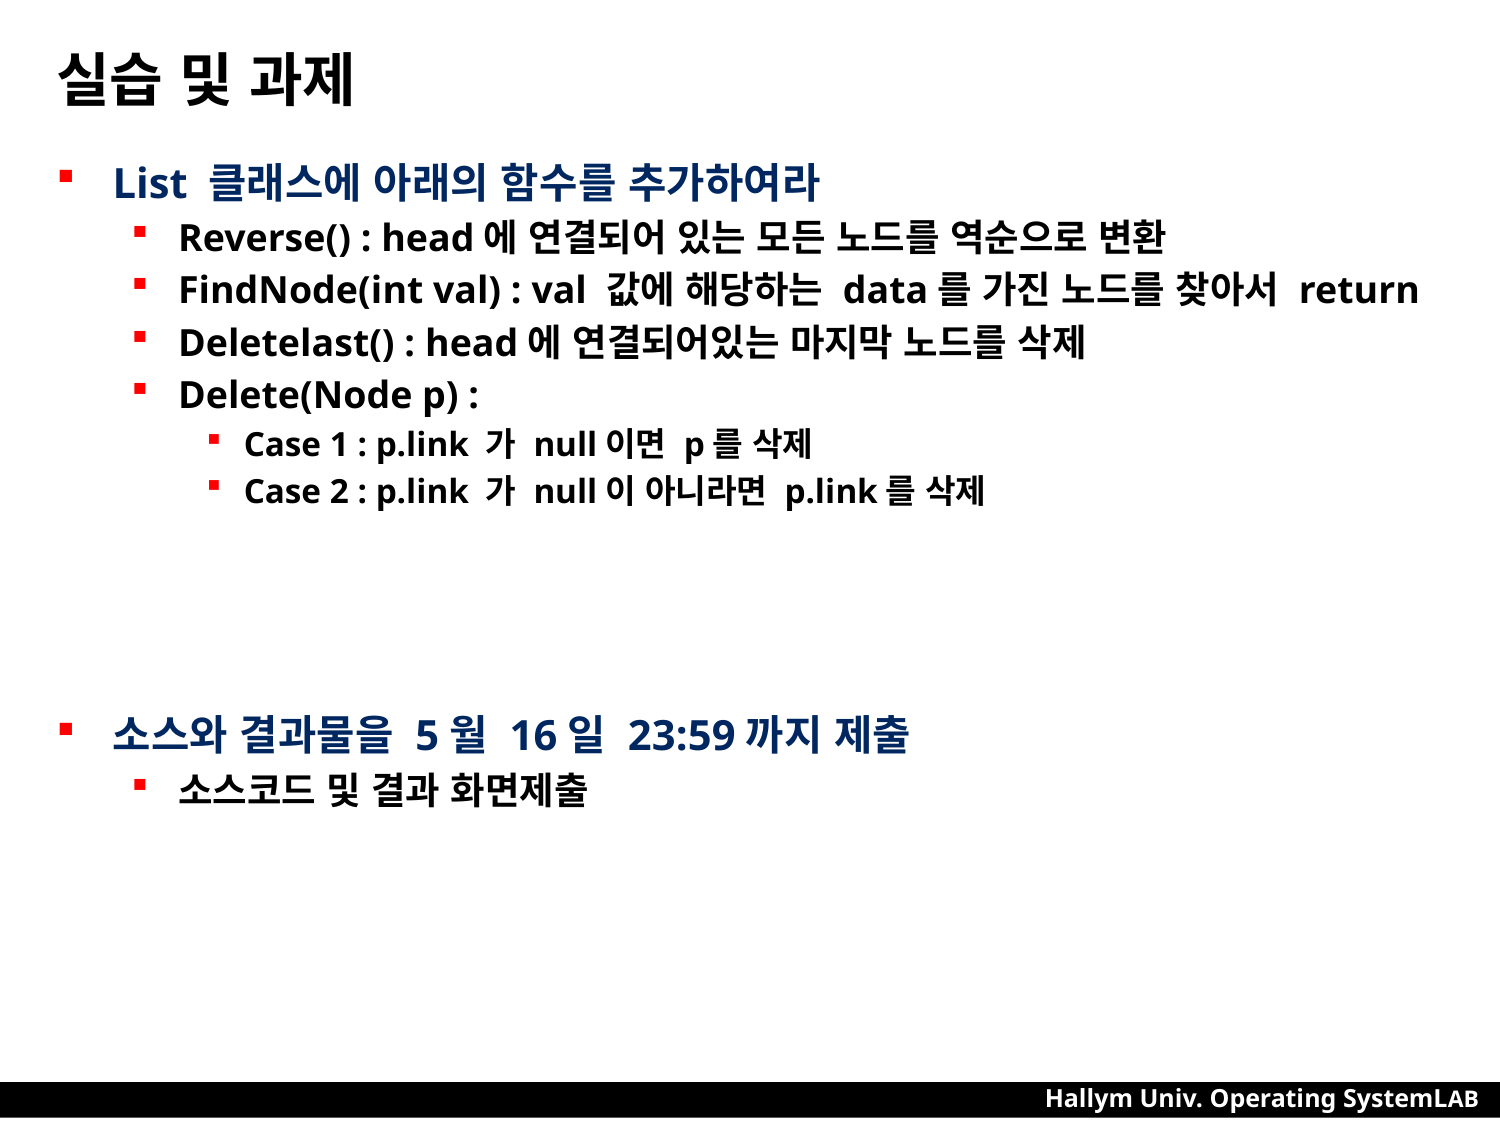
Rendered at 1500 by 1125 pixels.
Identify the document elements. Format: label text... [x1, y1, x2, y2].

title 실습 및 과제 [40, 18, 1460, 138]
list List 클래스에 아래의 함수를 추가하여라 Reverse() : head에 연결되어 있는 모든 노드를 역순으로 변환 FindNode(int val) : val 값에 해당하는 data를 가진 노드를 찾아서 return Deletelast() : head에 연결되어있는 마지막 노드를 삭제 Delete(Node p) : Case 1 : p.link 가 null이면 p를 삭제 Case 2 : p.link 가 null이 아니라면 p.link를 삭제 소스와 결과물을 5월 16일 23:59까지 제출 소스코드 및 결과 화면제출 [40, 148, 1460, 1035]
